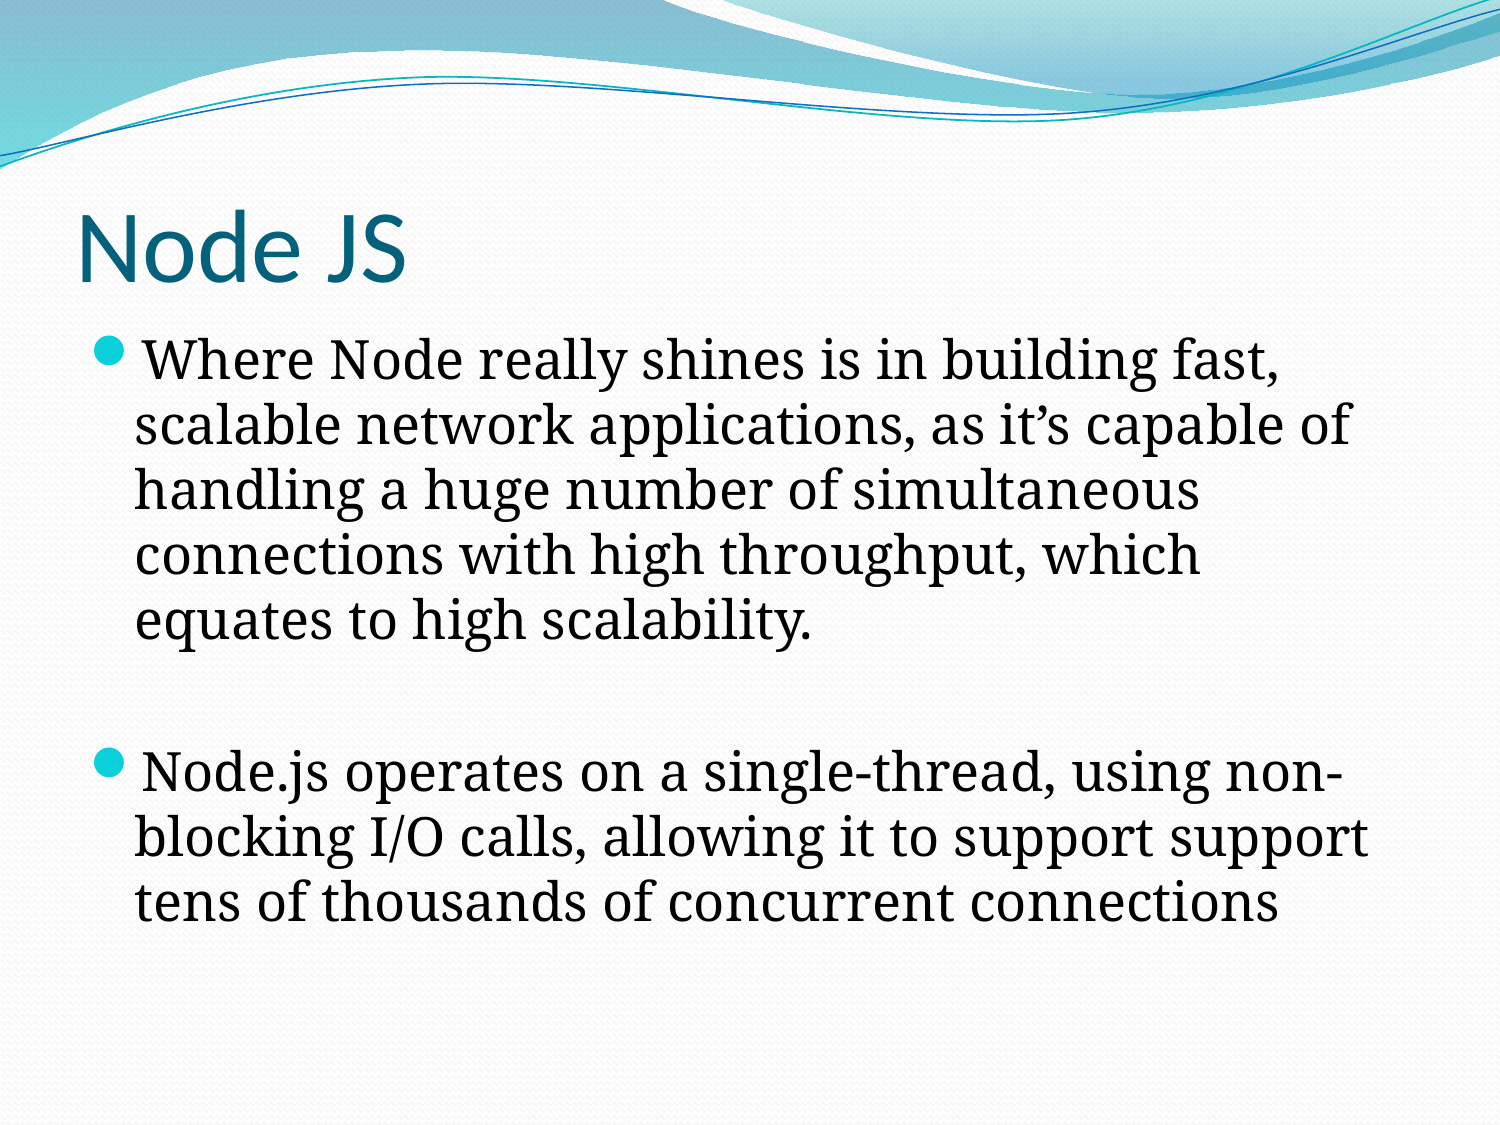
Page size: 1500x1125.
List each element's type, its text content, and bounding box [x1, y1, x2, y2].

title Node JS [75, 115, 1425, 303]
list Where Node really shines is in building fast, scalable network applications, as it’s capable of handling a huge number of simultaneous connections with high throughput, which equates to high scalability. Node.js operates on a single-thread, using non-blocking I/O calls, allowing it to support support tens of thousands of concurrent connections [75, 317, 1425, 1038]
